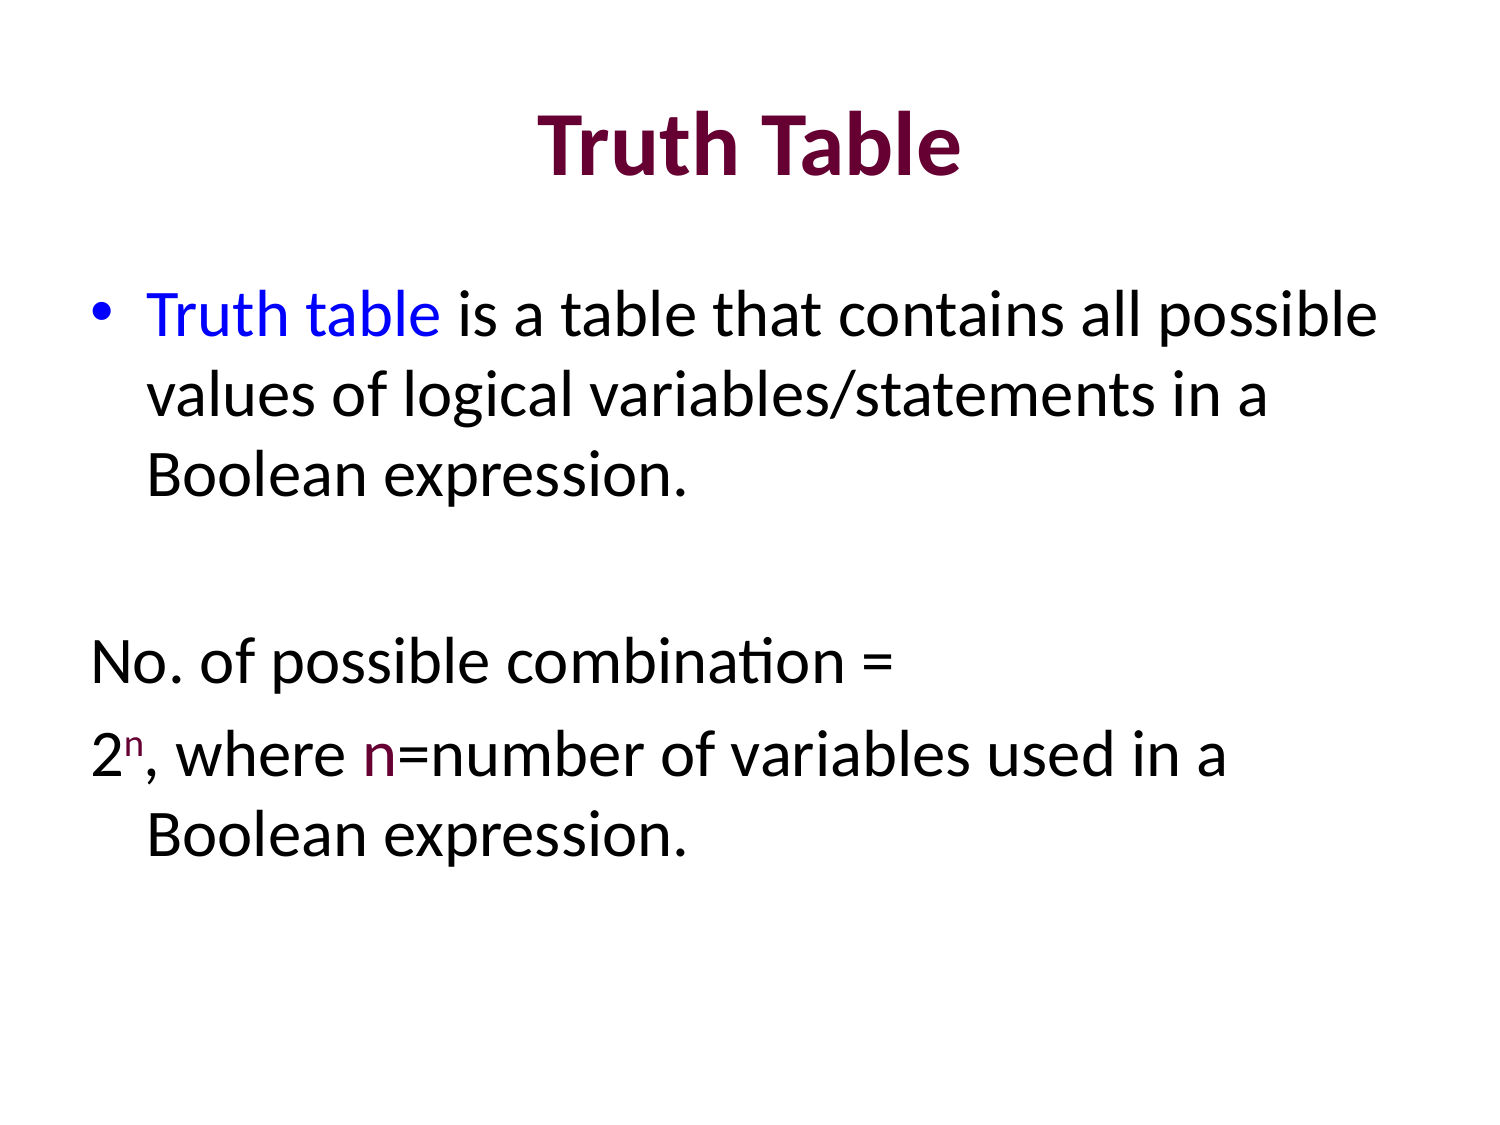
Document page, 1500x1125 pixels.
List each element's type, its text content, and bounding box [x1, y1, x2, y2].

list Truth table is a table that contains all possible values of logical variables/statements in a Boolean expression. No. of possible combination = 2n, where n=number of variables used in a Boolean expression. [75, 262, 1425, 1005]
title Truth Table [75, 45, 1425, 233]
